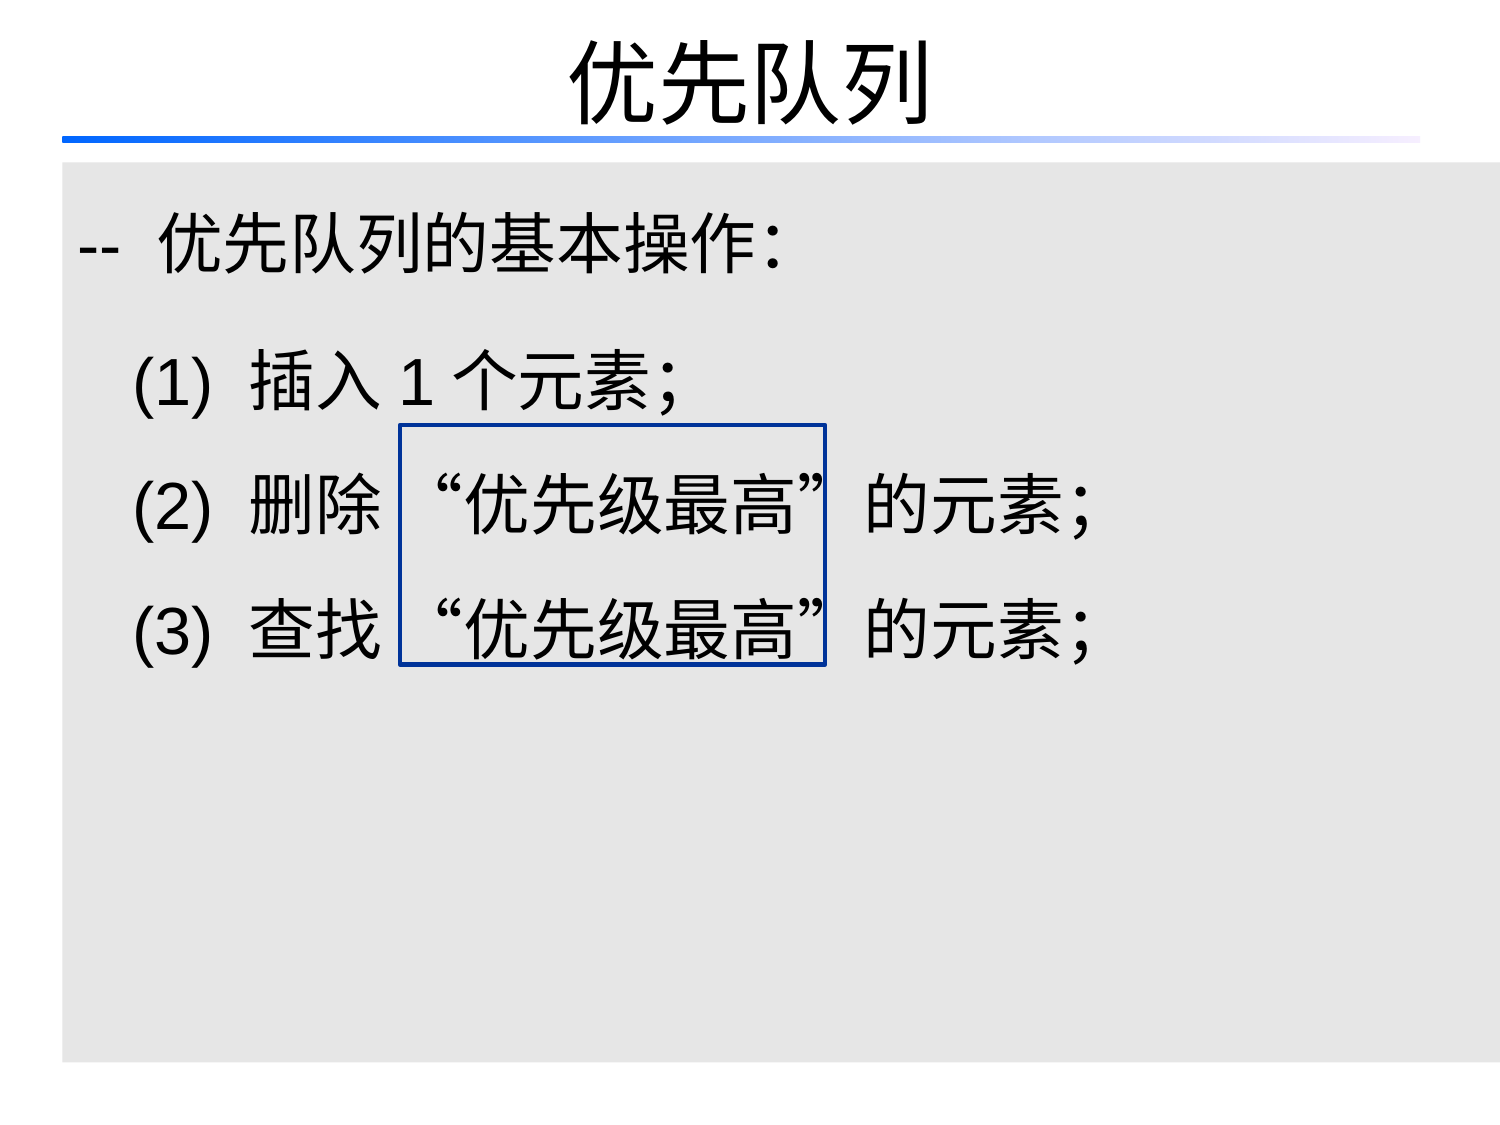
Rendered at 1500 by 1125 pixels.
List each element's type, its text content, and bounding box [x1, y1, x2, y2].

title 优先队列 [74, 0, 1426, 162]
text_box -- 优先队列的基本操作： (1) 插入1个元素； (2) 删除 “优先级最高”的元素； (3) 查找 “优先级最高”的元素； [62, 162, 1500, 1063]
text_box [62, 136, 1421, 143]
text_box [399, 425, 825, 665]
